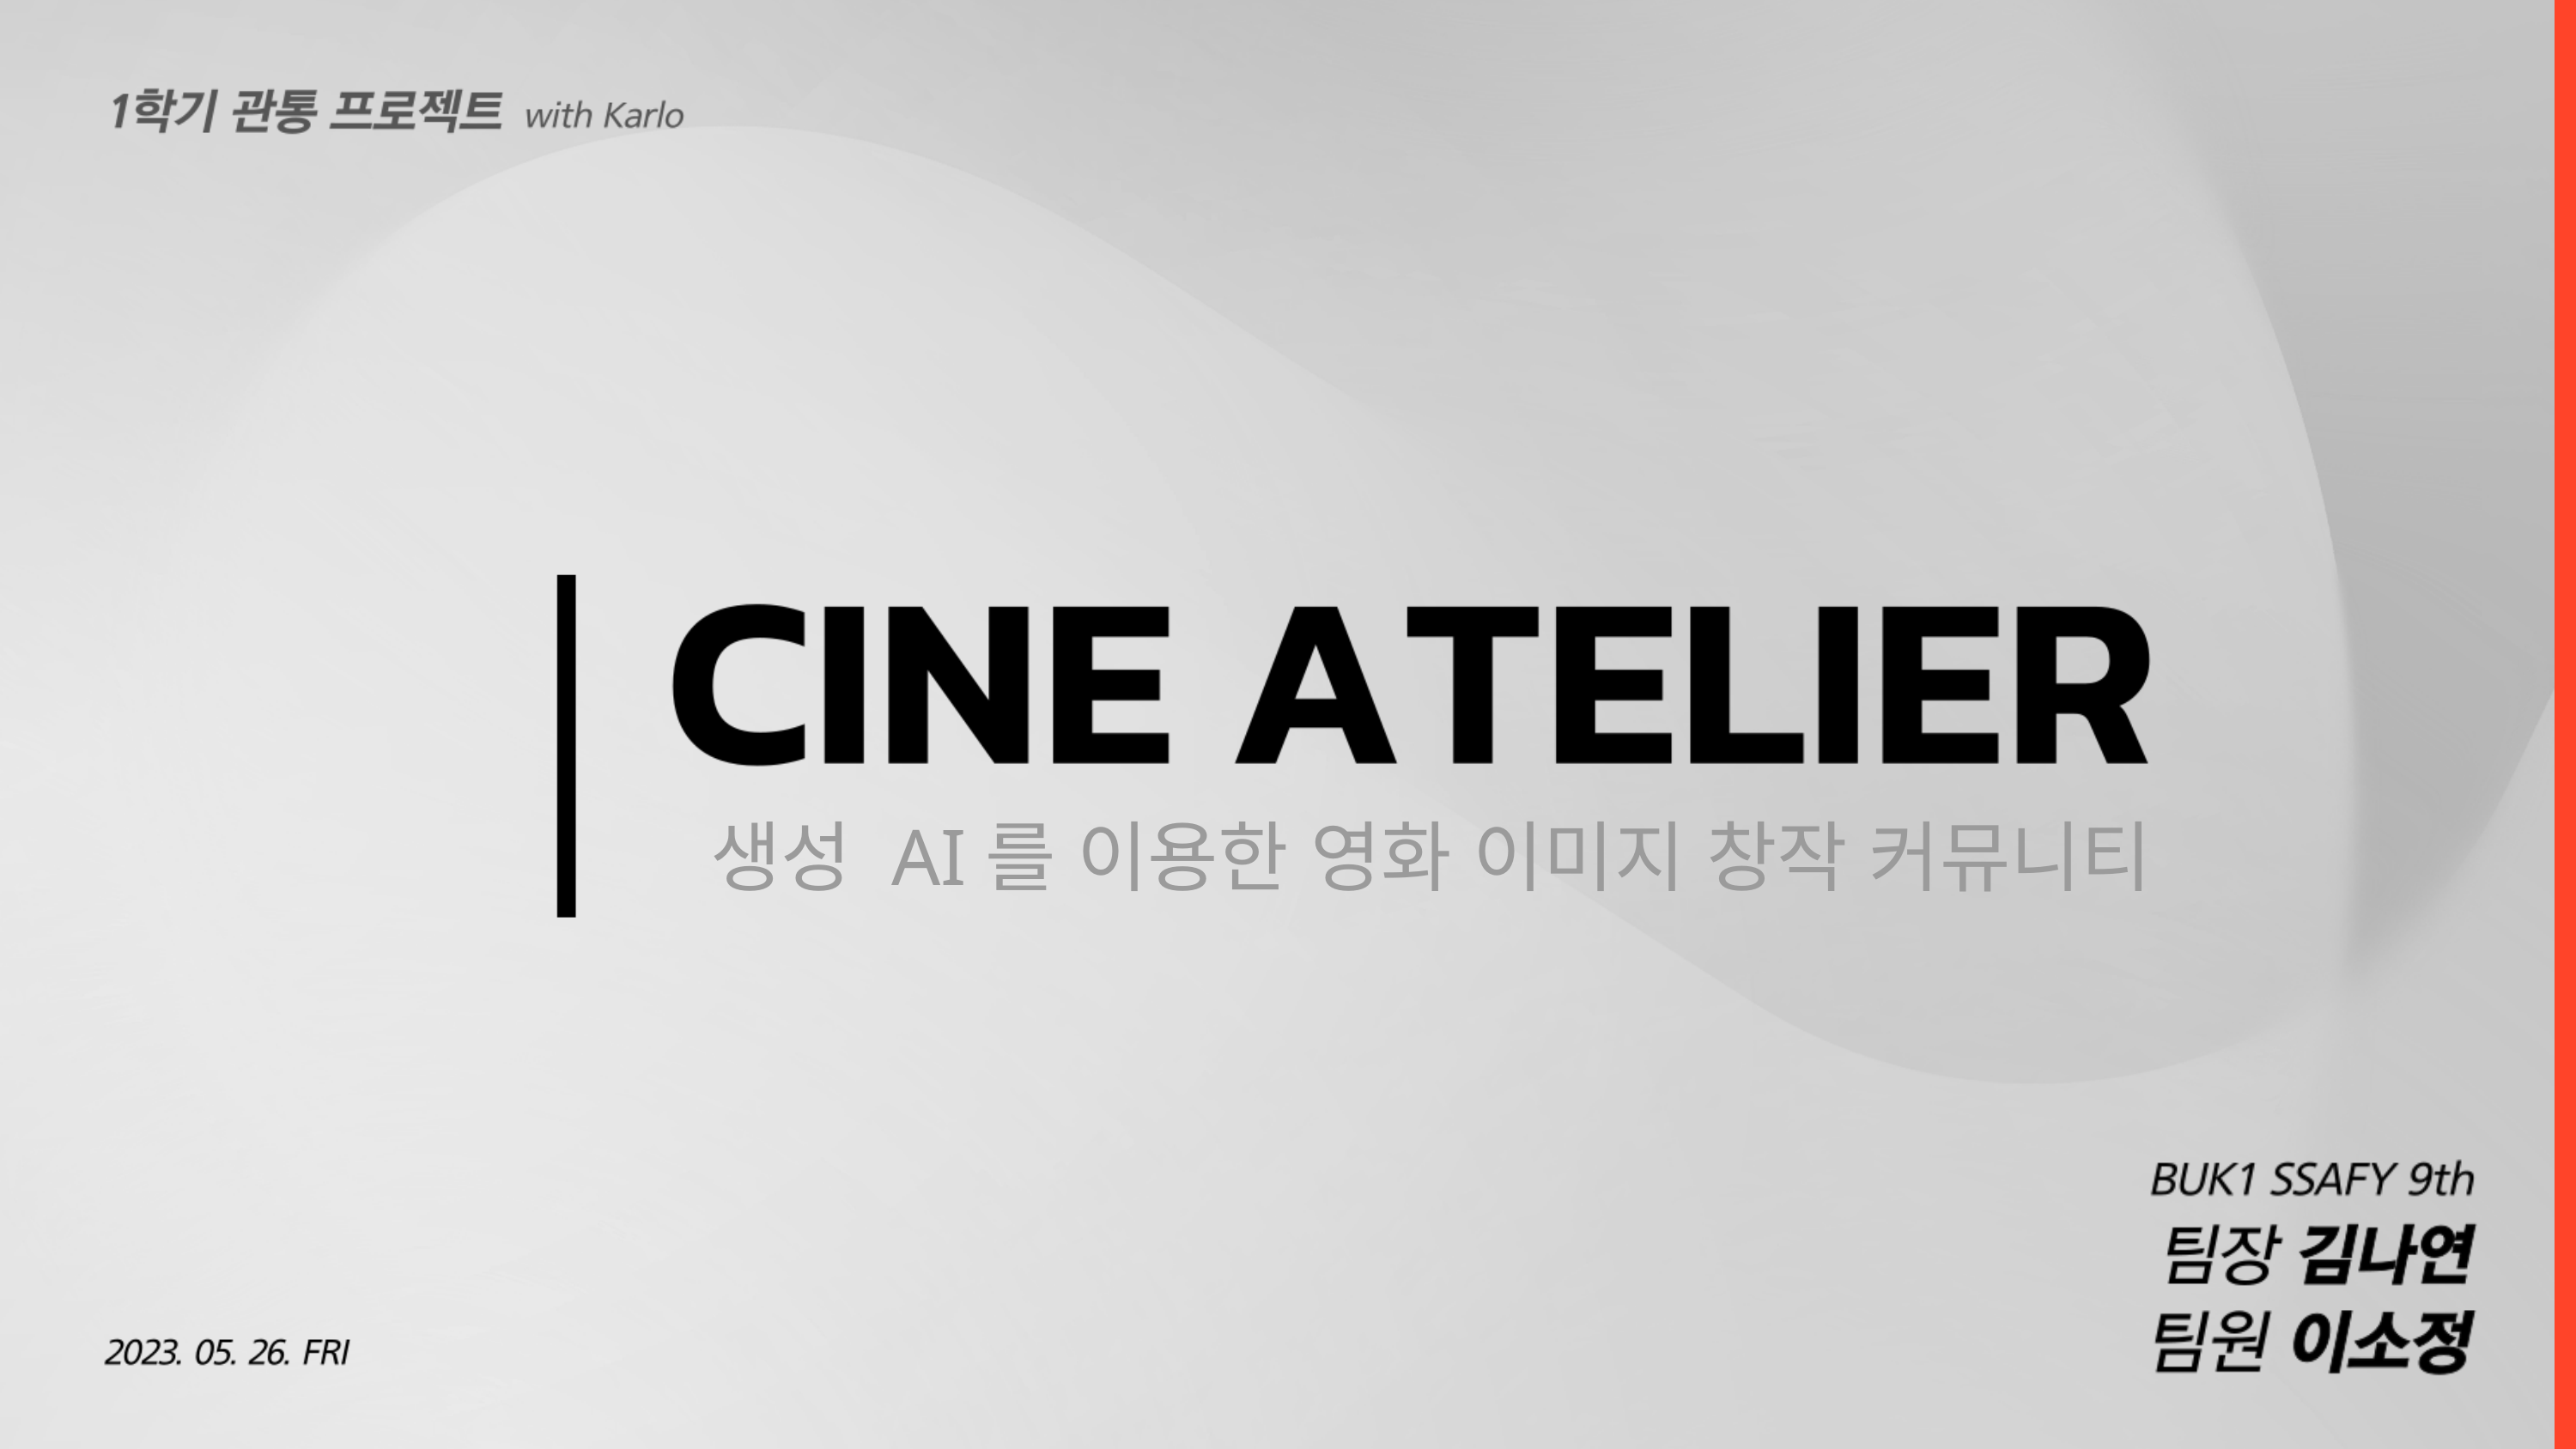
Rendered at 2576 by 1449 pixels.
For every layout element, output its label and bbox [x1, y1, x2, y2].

text_box [394, 708, 738, 784]
text_box [0, 0, 2554, 1449]
picture [98, 1324, 375, 1383]
picture [629, 472, 2255, 876]
picture [1716, 1142, 2530, 1408]
picture [96, 71, 706, 158]
